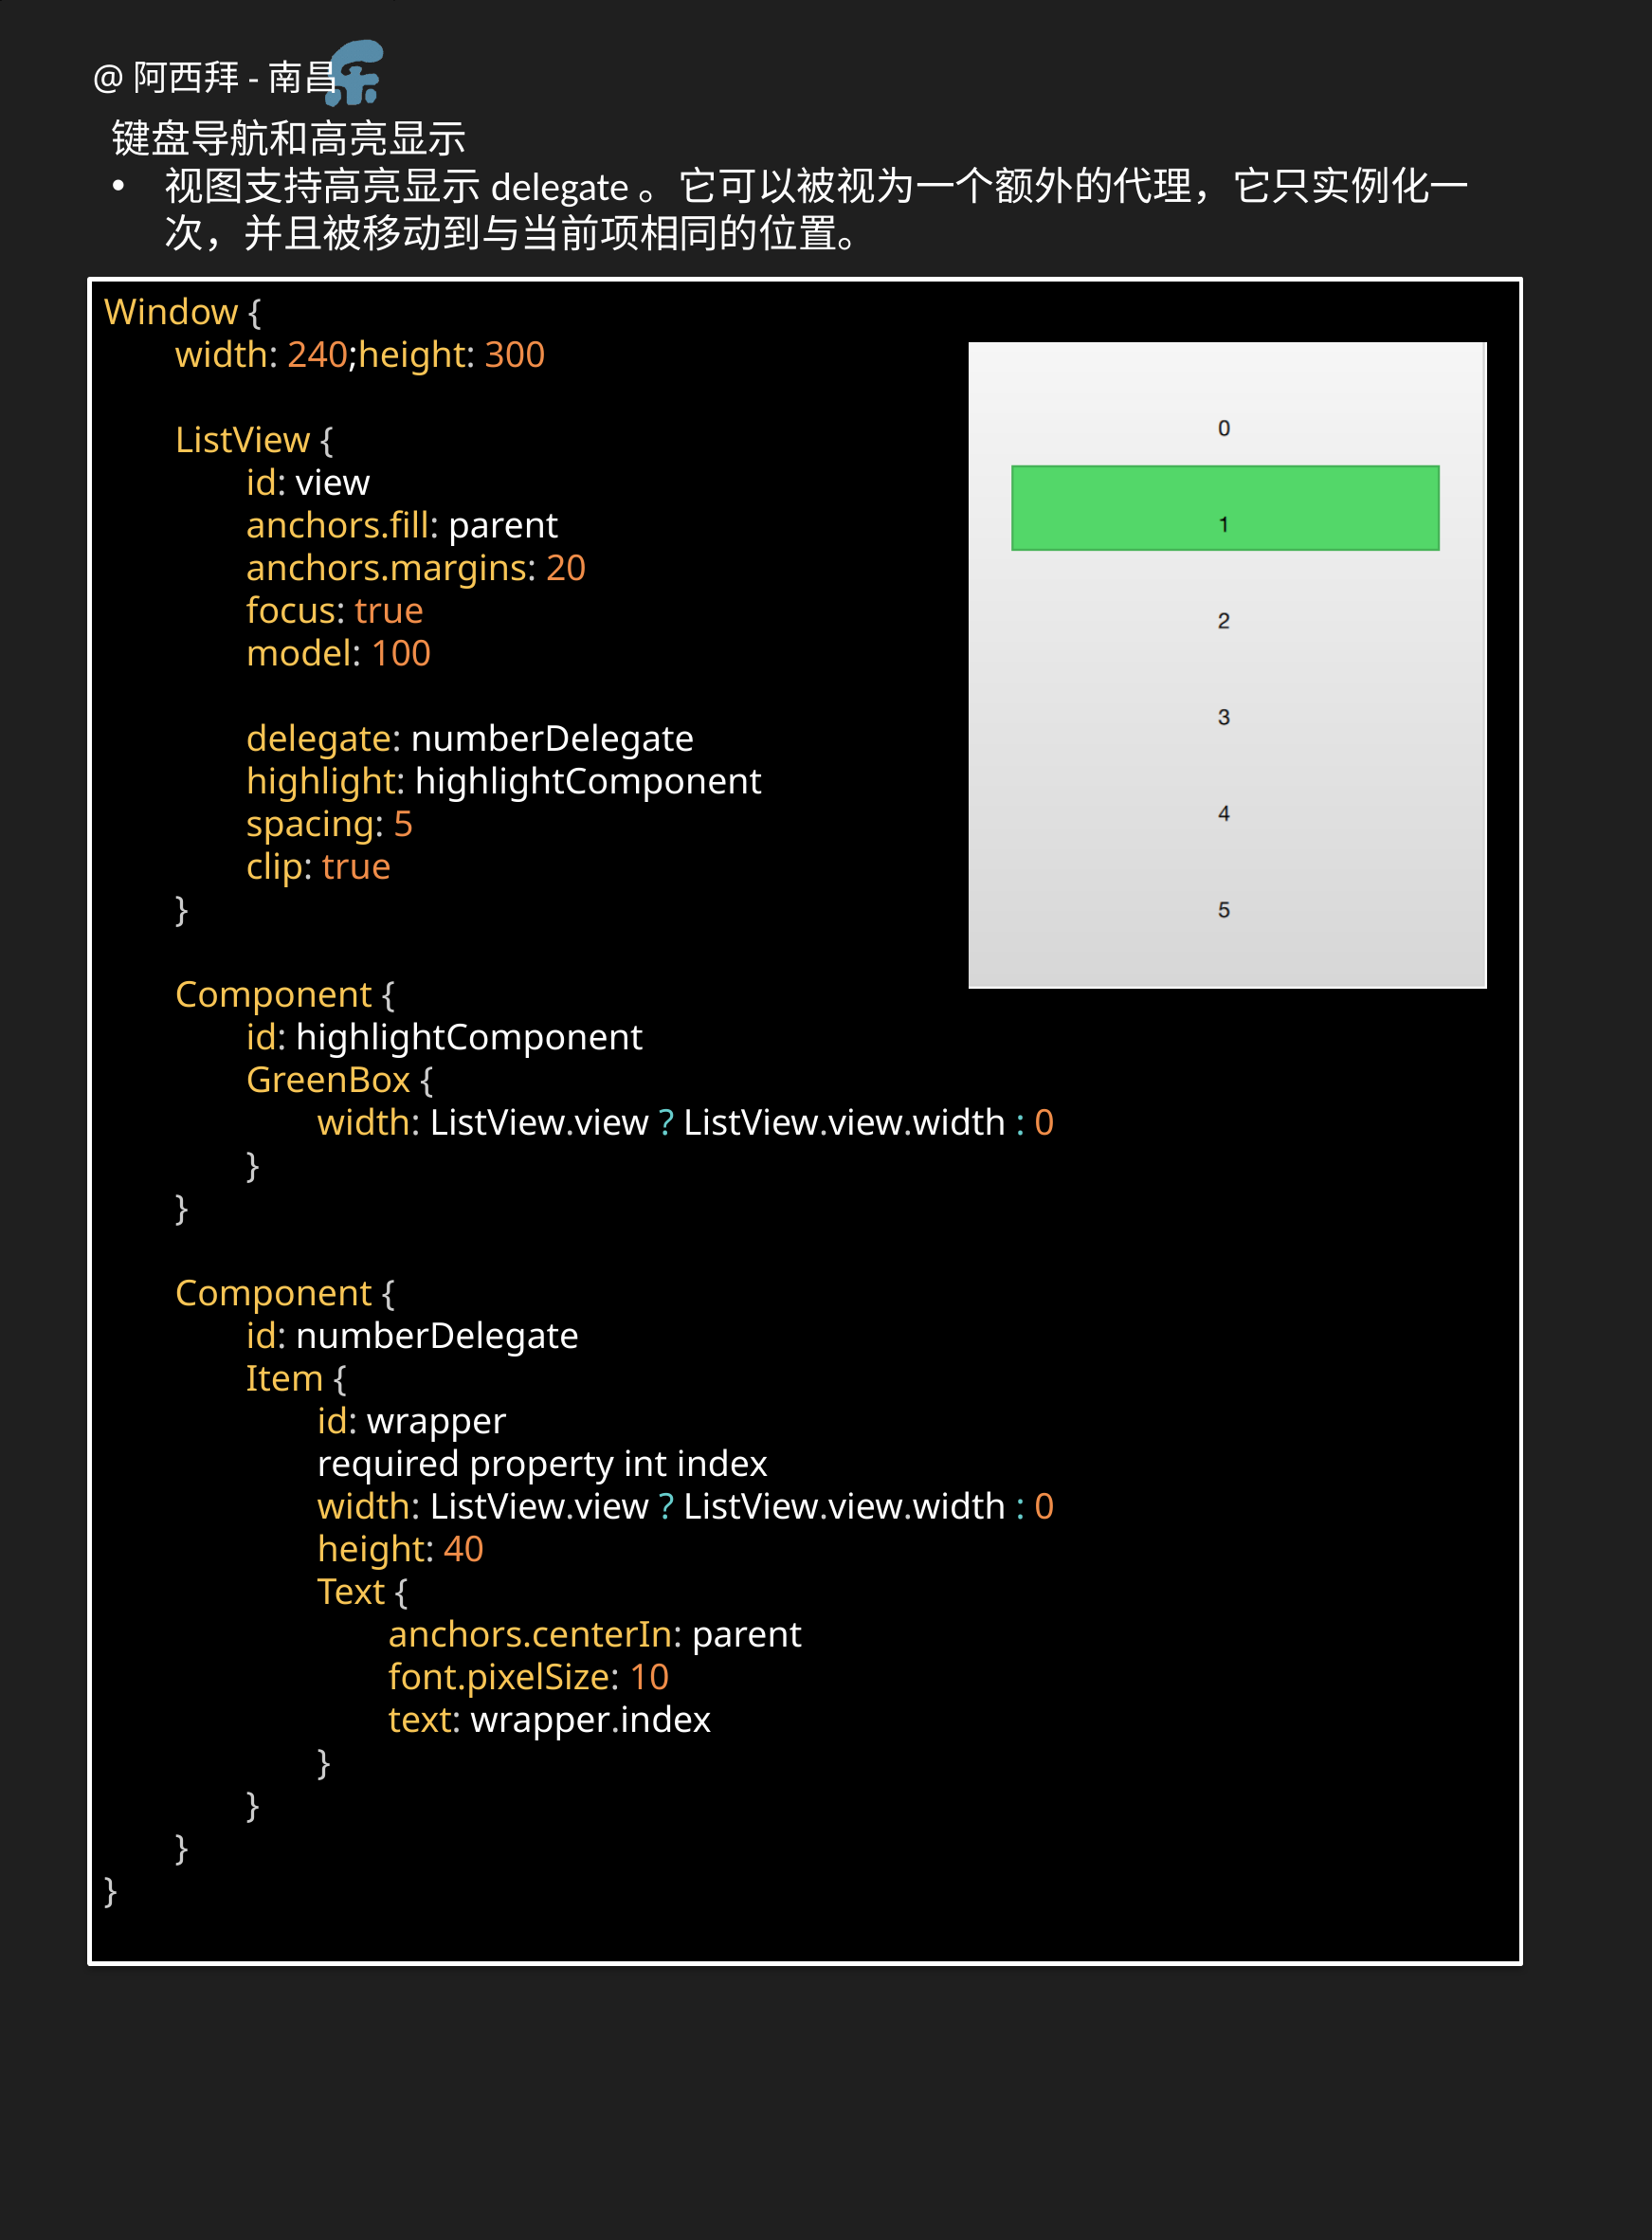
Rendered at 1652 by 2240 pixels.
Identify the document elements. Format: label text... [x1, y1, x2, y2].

text_box 键盘导航和高亮显示 视图支持高亮显示delegate。它可以被视为一个额外的代理，它只实例化一次，并且被移动到与当前项相同的位置。 [97, 106, 1516, 264]
picture [0, 0, 1652, 2240]
text_box Window { width: 240;height: 300 ListView { id: view anchors.fill: parent anchors.margins: 20 focus: true model: 100 delegate: numberDelegate highlight: highlightComponent spacing: 5 clip: true } Component { id: highlightComponent GreenBox { width: ListView.view ? ListView.view.width : 0 } } Component { id: numberDelegate Item { id: wrapper required property int index width: ListView.view ? ListView.view.width : 0 height: 40 Text { anchors.centerIn: parent font.pixelSize: 10 text: wrapper.index } } } } [87, 277, 1523, 1966]
